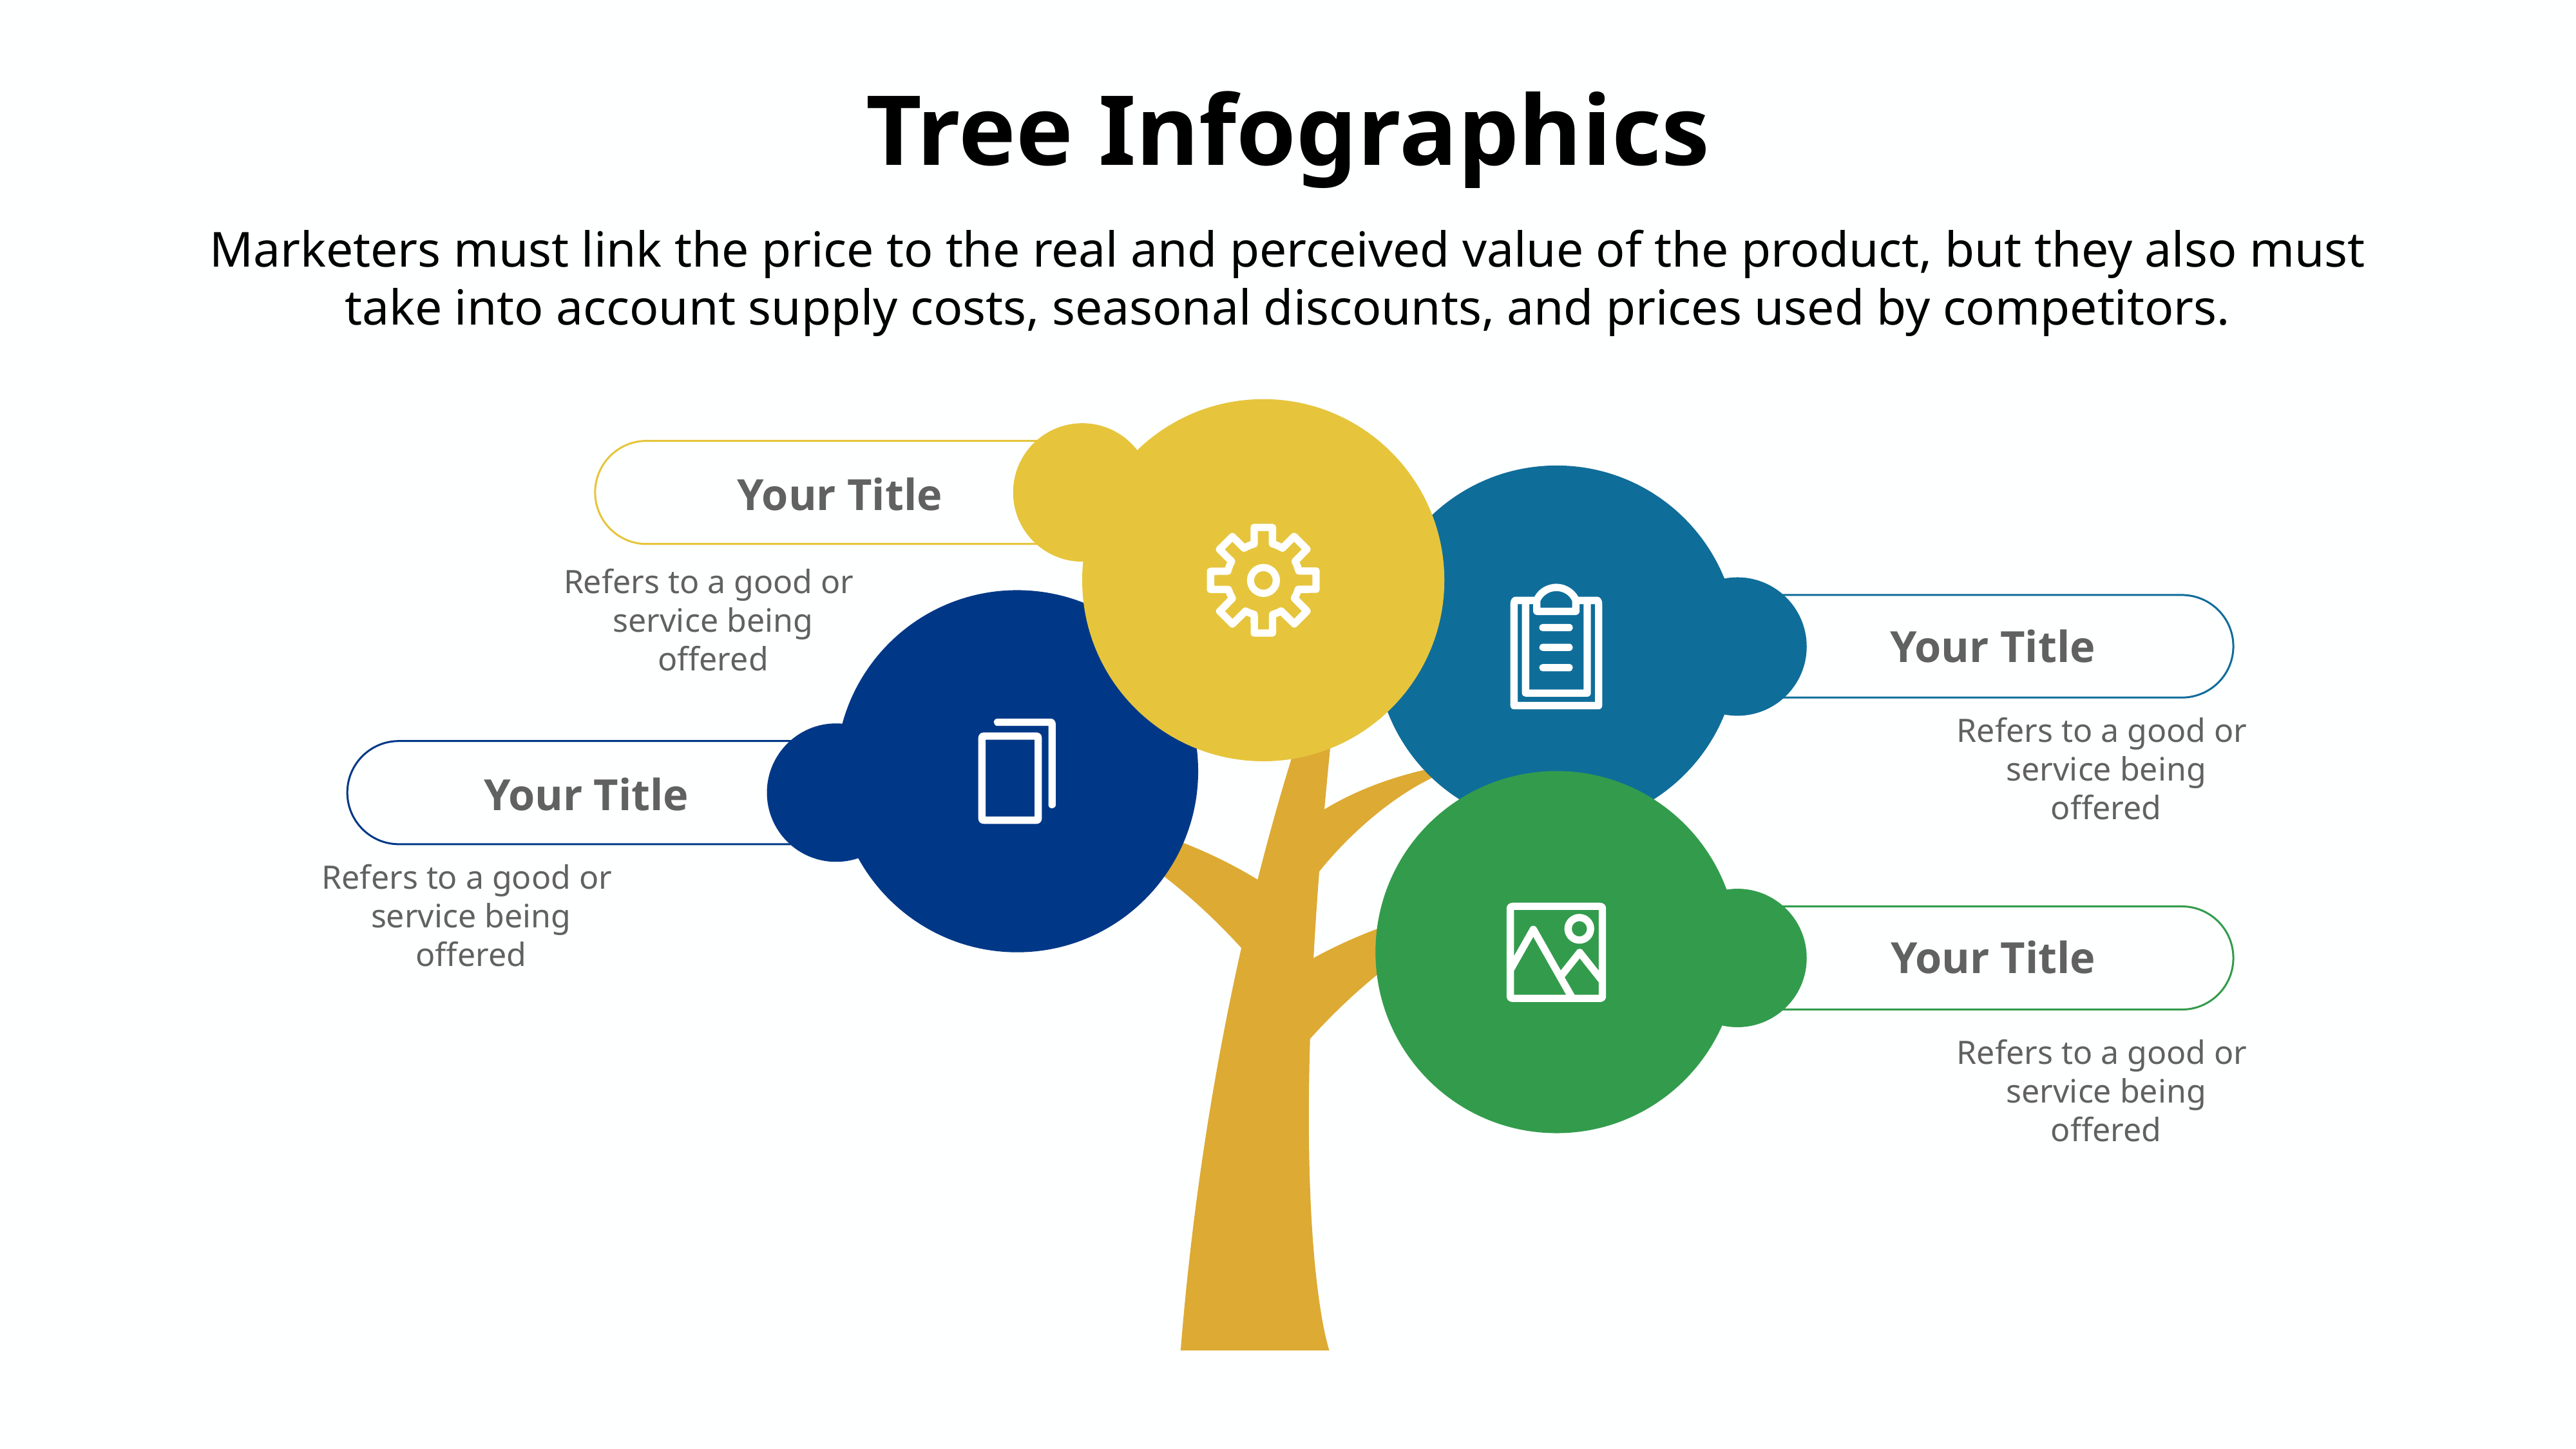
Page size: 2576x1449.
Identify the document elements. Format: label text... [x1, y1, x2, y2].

text_box Your Title [727, 462, 953, 524]
text_box [1013, 423, 1152, 562]
text_box [347, 741, 790, 844]
text_box Refers to a good or service being offered [305, 852, 636, 978]
text_box [1539, 643, 1573, 651]
text_box [1564, 914, 1594, 944]
text_box [1539, 623, 1573, 632]
text_box [993, 718, 1056, 809]
text_box Tree Infographics [856, 64, 1719, 190]
text_box [978, 732, 1042, 824]
text_box [1539, 664, 1573, 672]
text_box [1375, 771, 1727, 1133]
text_box [1263, 929, 1377, 1064]
text_box [767, 723, 906, 862]
text_box Marketers must link the price to the real and perceived value of the product, but they also must take into account supply costs, seasonal discounts, and prices used by competitors. [177, 214, 2398, 340]
text_box [1510, 583, 1603, 710]
text_box [1506, 902, 1607, 1002]
text_box [1082, 399, 1445, 762]
text_box [1207, 524, 1320, 637]
text_box [1784, 594, 2234, 698]
text_box [1784, 906, 2234, 1010]
text_box [1180, 749, 1330, 1350]
text_box Refers to a good or service being offered [1941, 705, 2272, 831]
text_box Refers to a good or service being offered [548, 556, 879, 682]
text_box Your Title [1881, 925, 2107, 987]
text_box [1246, 564, 1281, 597]
text_box [1668, 577, 1807, 716]
text_box [1302, 770, 1432, 873]
text_box [1668, 889, 1807, 1028]
text_box [1388, 465, 1724, 799]
text_box Your Title [474, 762, 700, 824]
text_box [1165, 843, 1290, 976]
text_box [595, 440, 1036, 544]
text_box Refers to a good or service being offered [1941, 1027, 2272, 1153]
text_box Your Title [1880, 614, 2106, 676]
text_box [842, 590, 1199, 952]
